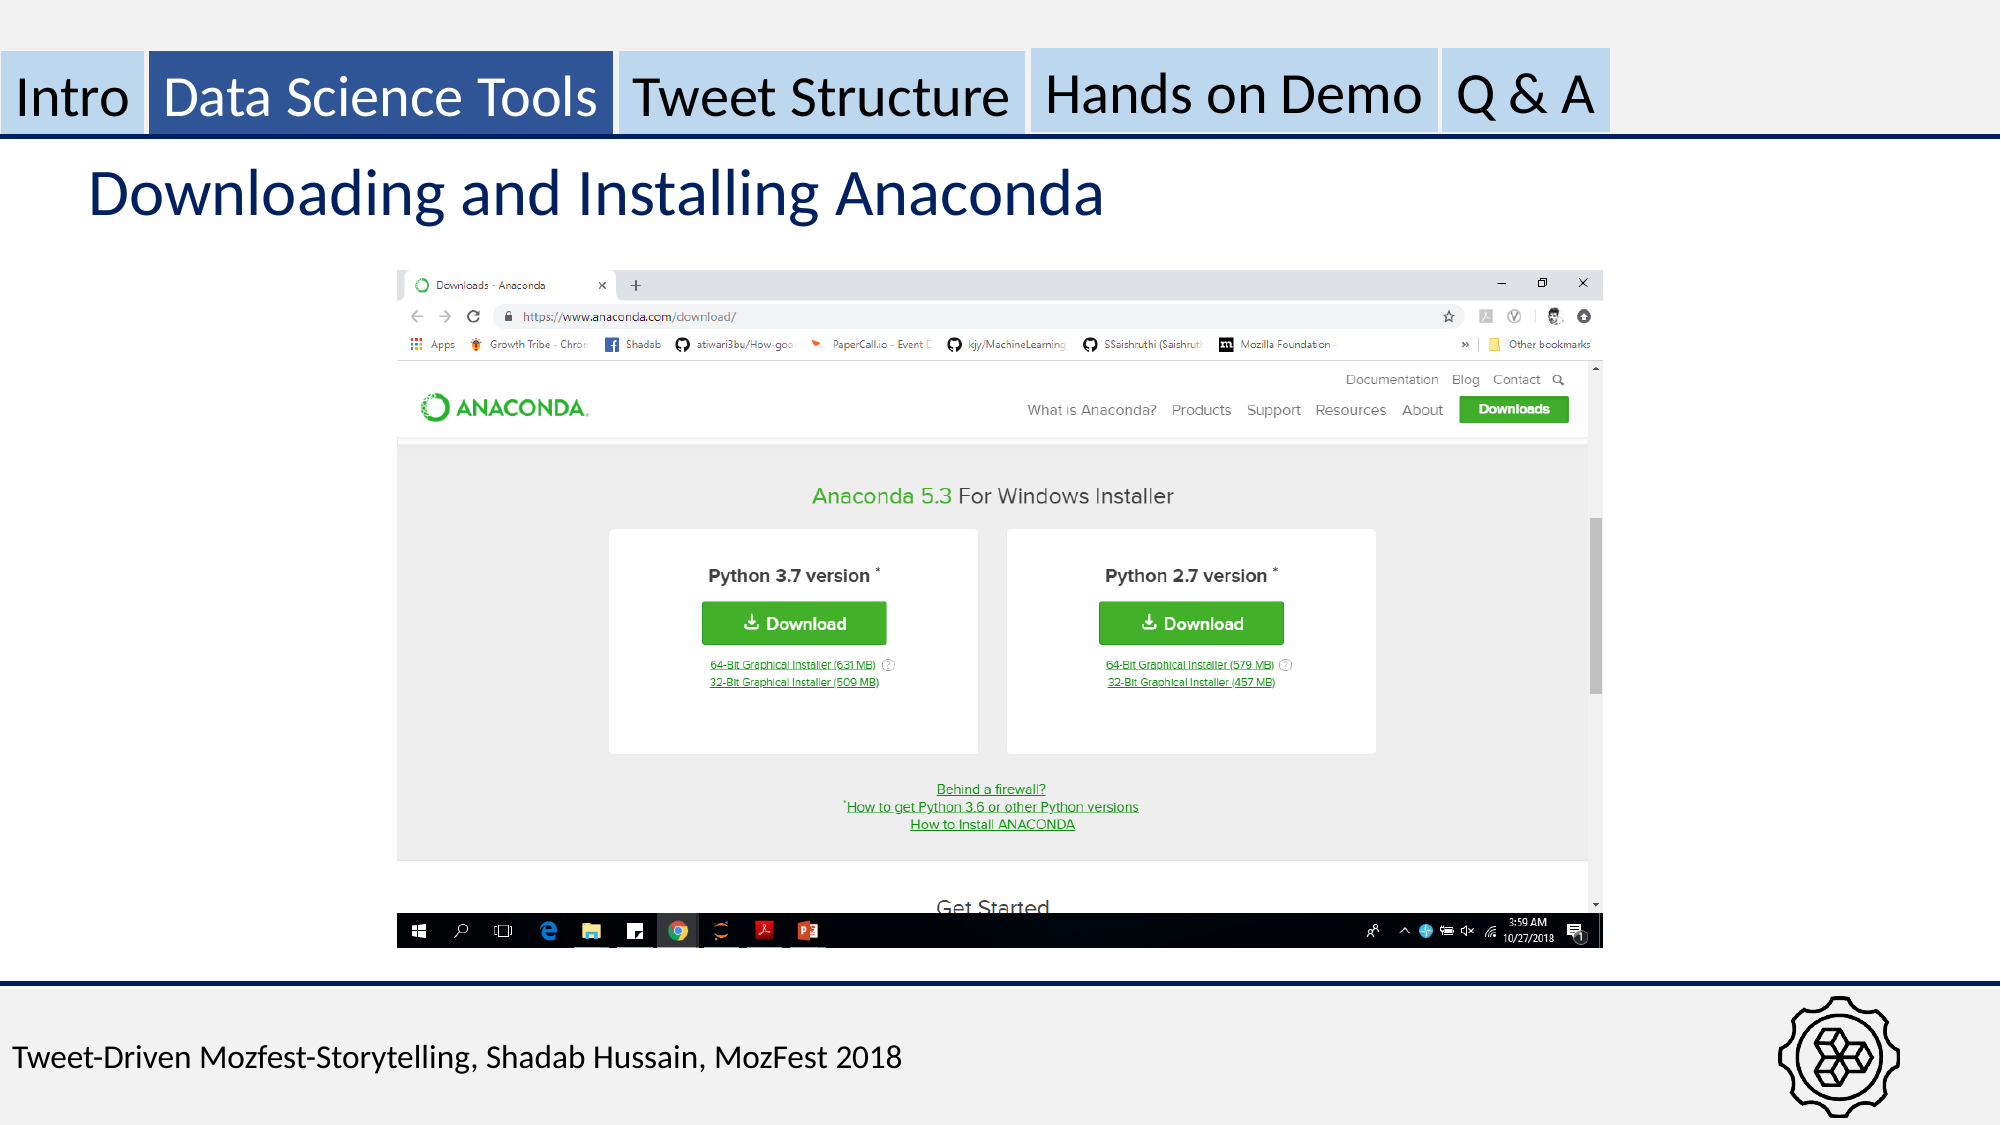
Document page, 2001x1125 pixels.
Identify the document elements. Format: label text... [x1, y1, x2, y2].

text_box Q & A [1441, 47, 1611, 133]
text_box Downloading and Installing Anaconda [73, 141, 1122, 237]
picture [397, 270, 1603, 948]
picture [1778, 996, 1900, 1118]
text_box Data Science Tools [148, 50, 614, 134]
text_box Tweet-Driven Mozfest-Storytelling, Shadab Hussain, MozFest 2018 [0, 1023, 936, 1125]
text_box Tweet Structure [618, 50, 1026, 134]
text_box [0, 988, 2000, 1125]
text_box [0, 0, 2000, 134]
text_box Hands on Demo [1030, 47, 1439, 133]
text_box Intro [0, 50, 145, 134]
